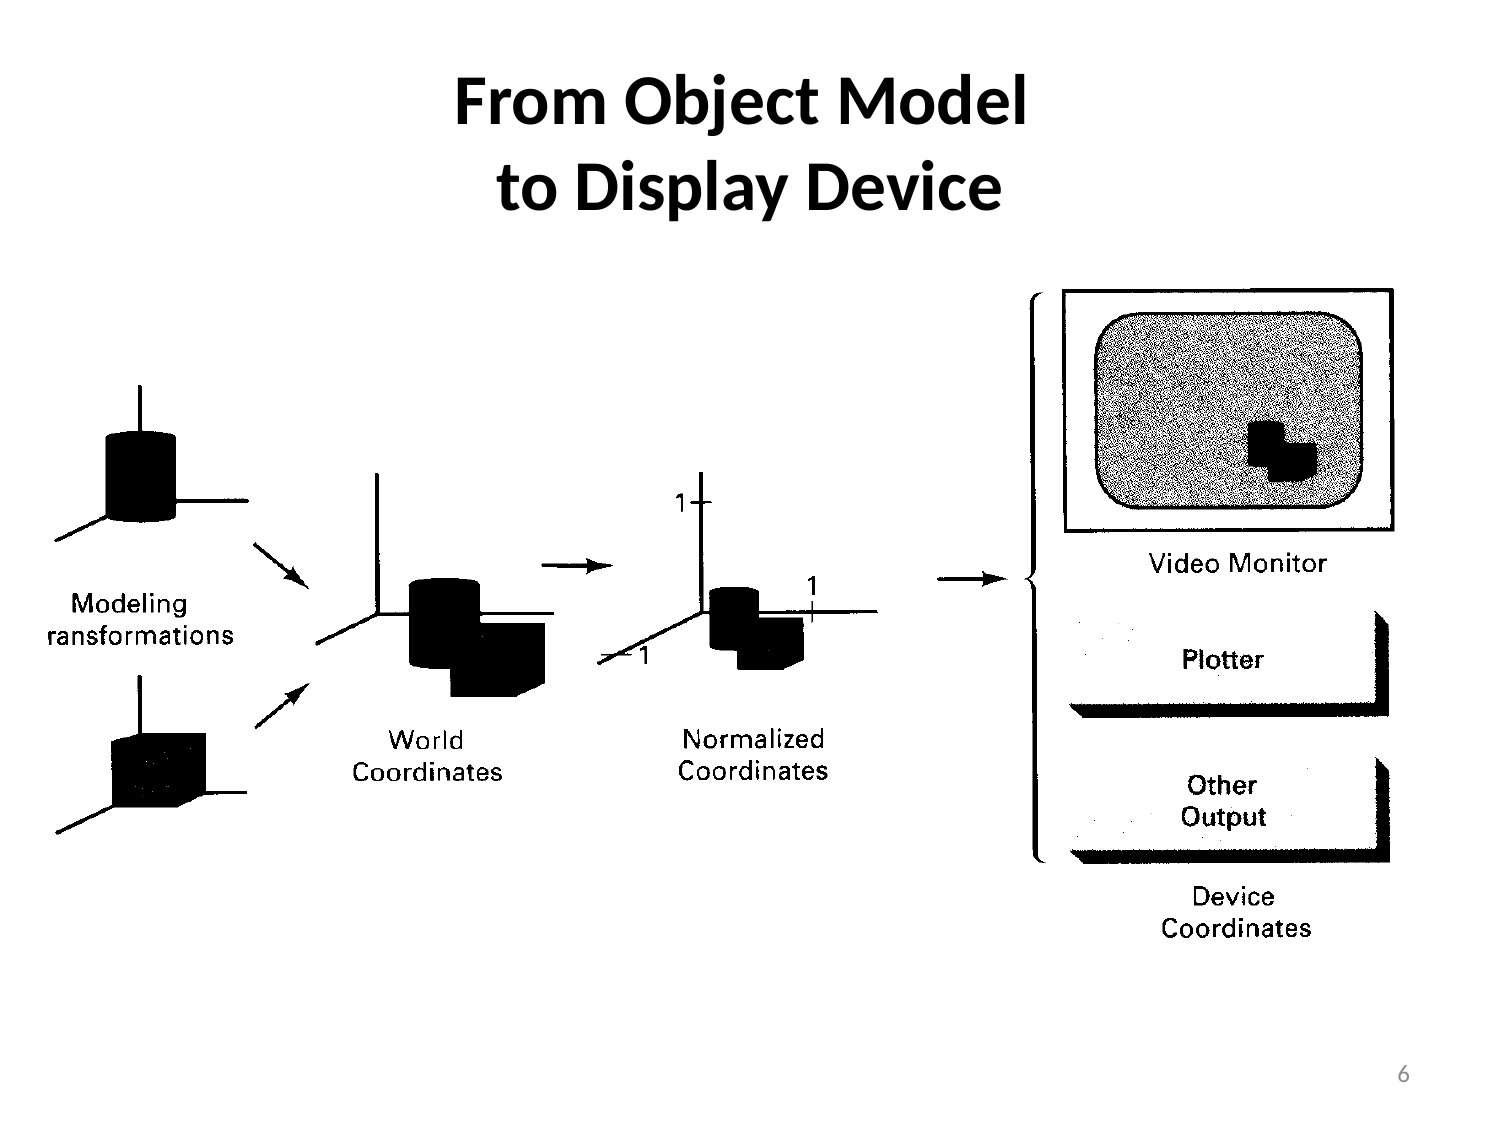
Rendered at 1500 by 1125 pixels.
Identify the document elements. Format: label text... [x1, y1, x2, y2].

title From Object Model to Display Device [75, 45, 1425, 233]
slide_number 6 [1074, 1042, 1425, 1103]
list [35, 287, 1421, 976]
